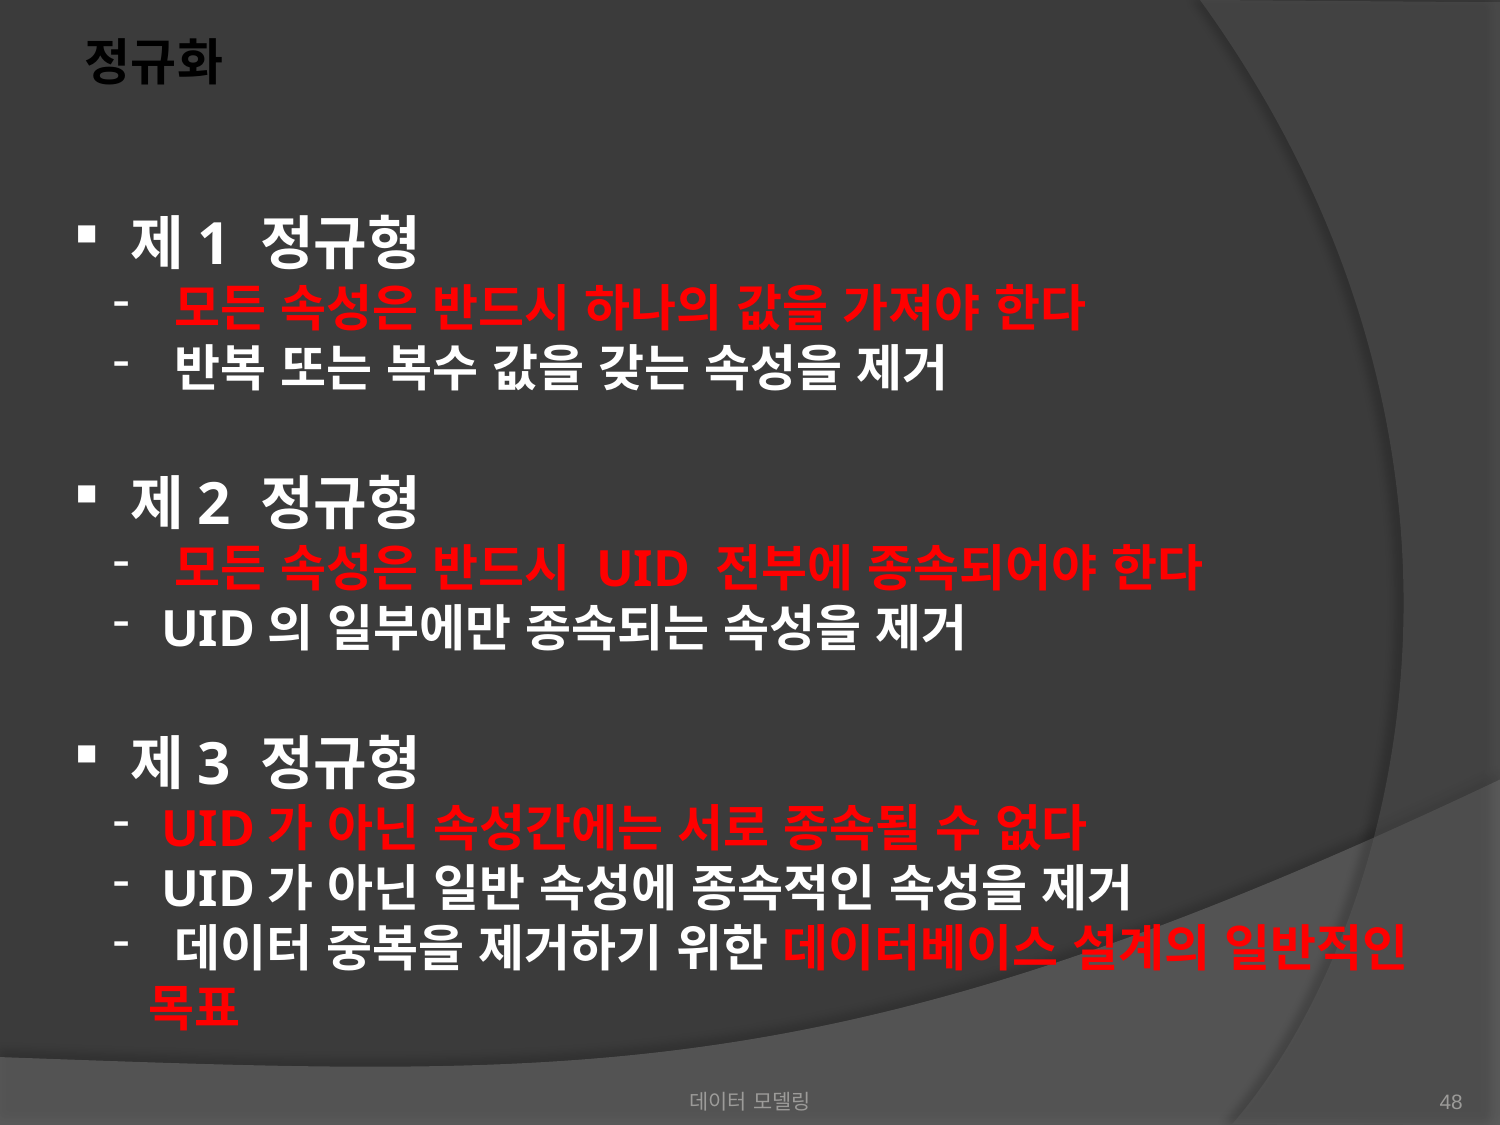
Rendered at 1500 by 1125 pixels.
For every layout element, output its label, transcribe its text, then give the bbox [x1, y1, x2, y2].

text_box 정규화 [70, 23, 1412, 99]
text_box 제1 정규형 모든 속성은 반드시 하나의 값을 가져야 한다 반복 또는 복수 값을 갖는 속성을 제거 제2 정규형 모든 속성은 반드시 UID 전부에 종속되어야 한다 UID의 일부에만 종속되는 속성을 제거 제3 정규형 UID가 아닌 속성간에는 서로 종속될 수 없다 UID가 아닌 일반 속성에 종속적인 속성을 제거 데이터 중복을 제거하기 위한 데이터베이스 설계의 일반적인 목표 [58, 199, 1453, 1067]
footer 데이터 모델링 [512, 1067, 988, 1114]
slide_number 48 [1337, 1053, 1463, 1114]
